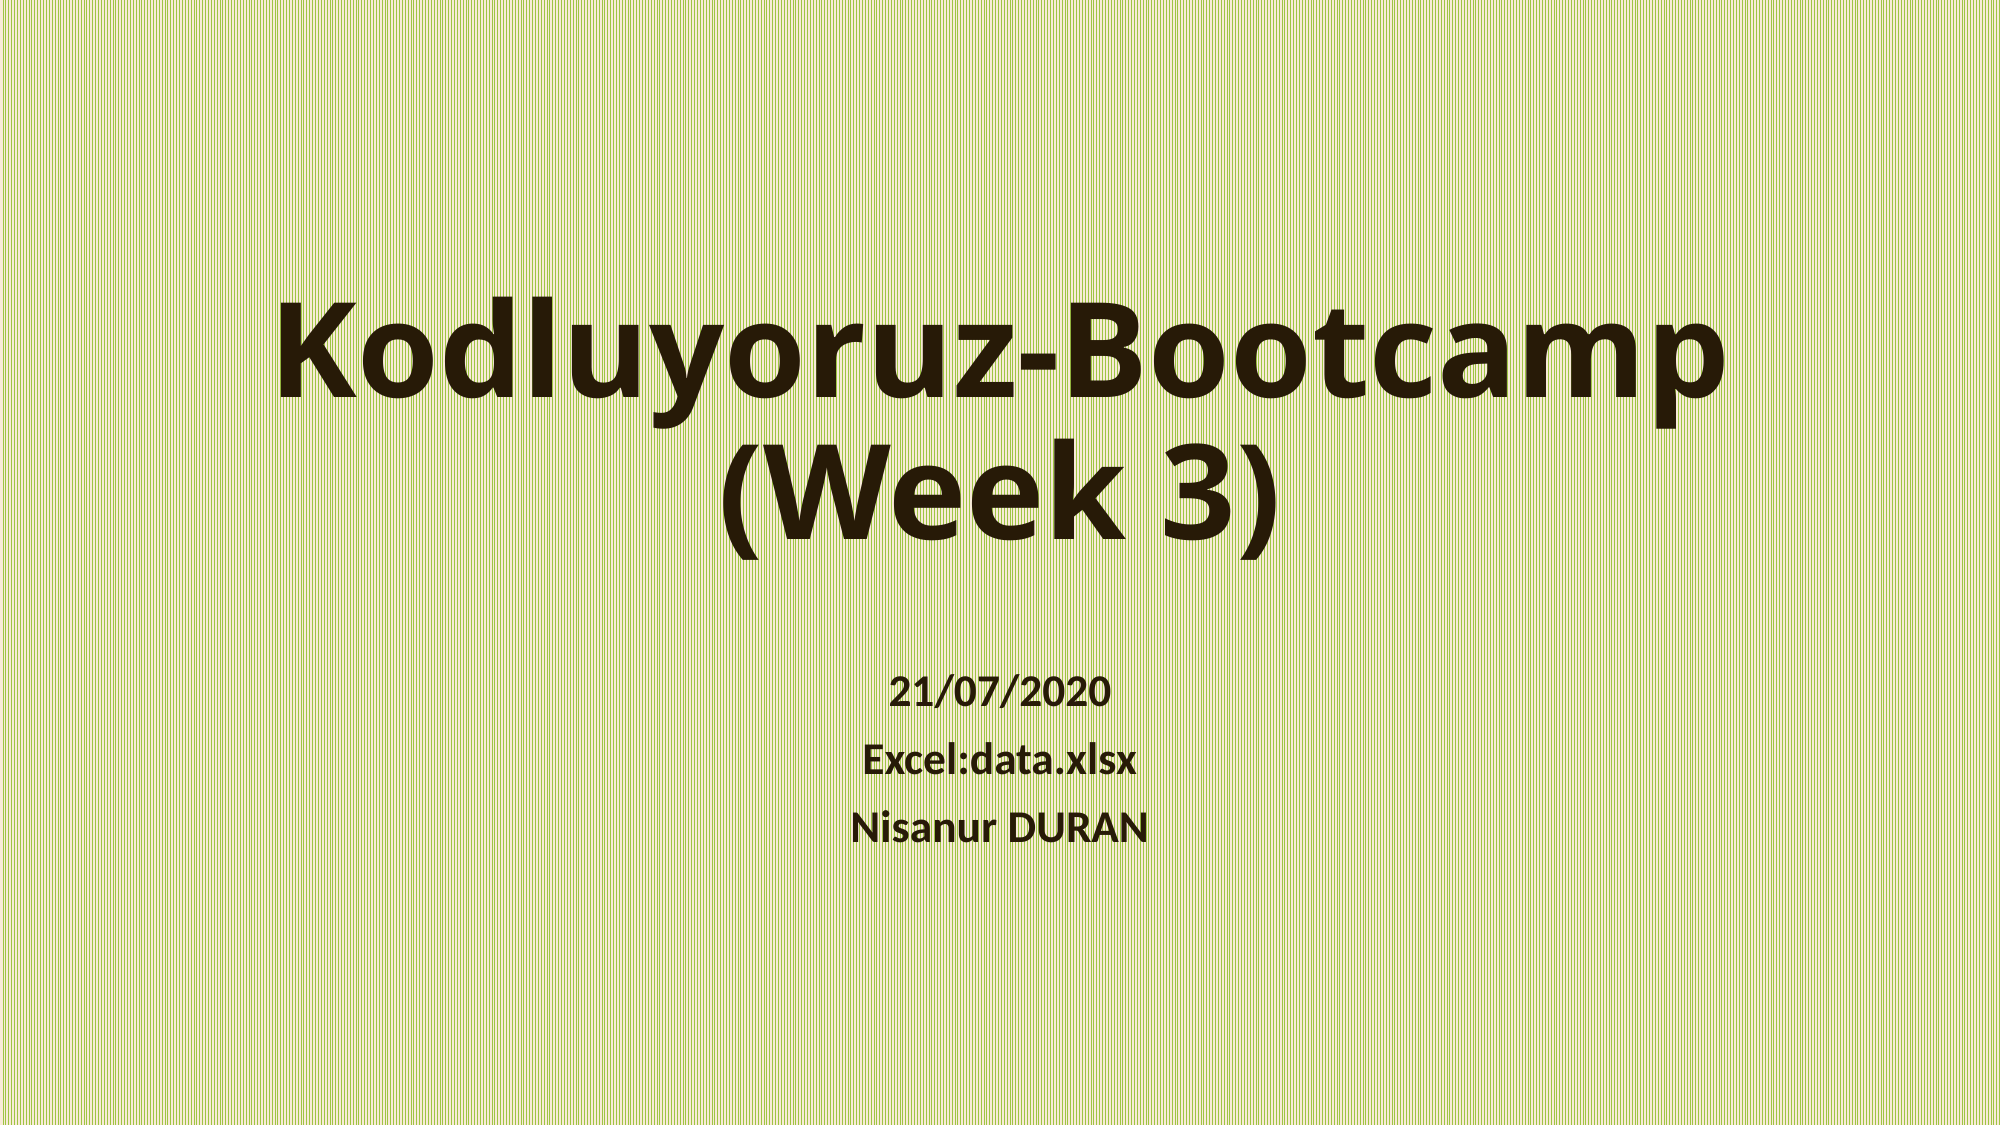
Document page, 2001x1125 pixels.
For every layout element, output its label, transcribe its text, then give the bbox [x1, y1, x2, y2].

title Kodluyoruz-Bootcamp (Week 3) [249, 184, 1750, 576]
subtitle 21/07/2020 Excel:data.xlsx Nisanur DURAN [249, 586, 1750, 863]
